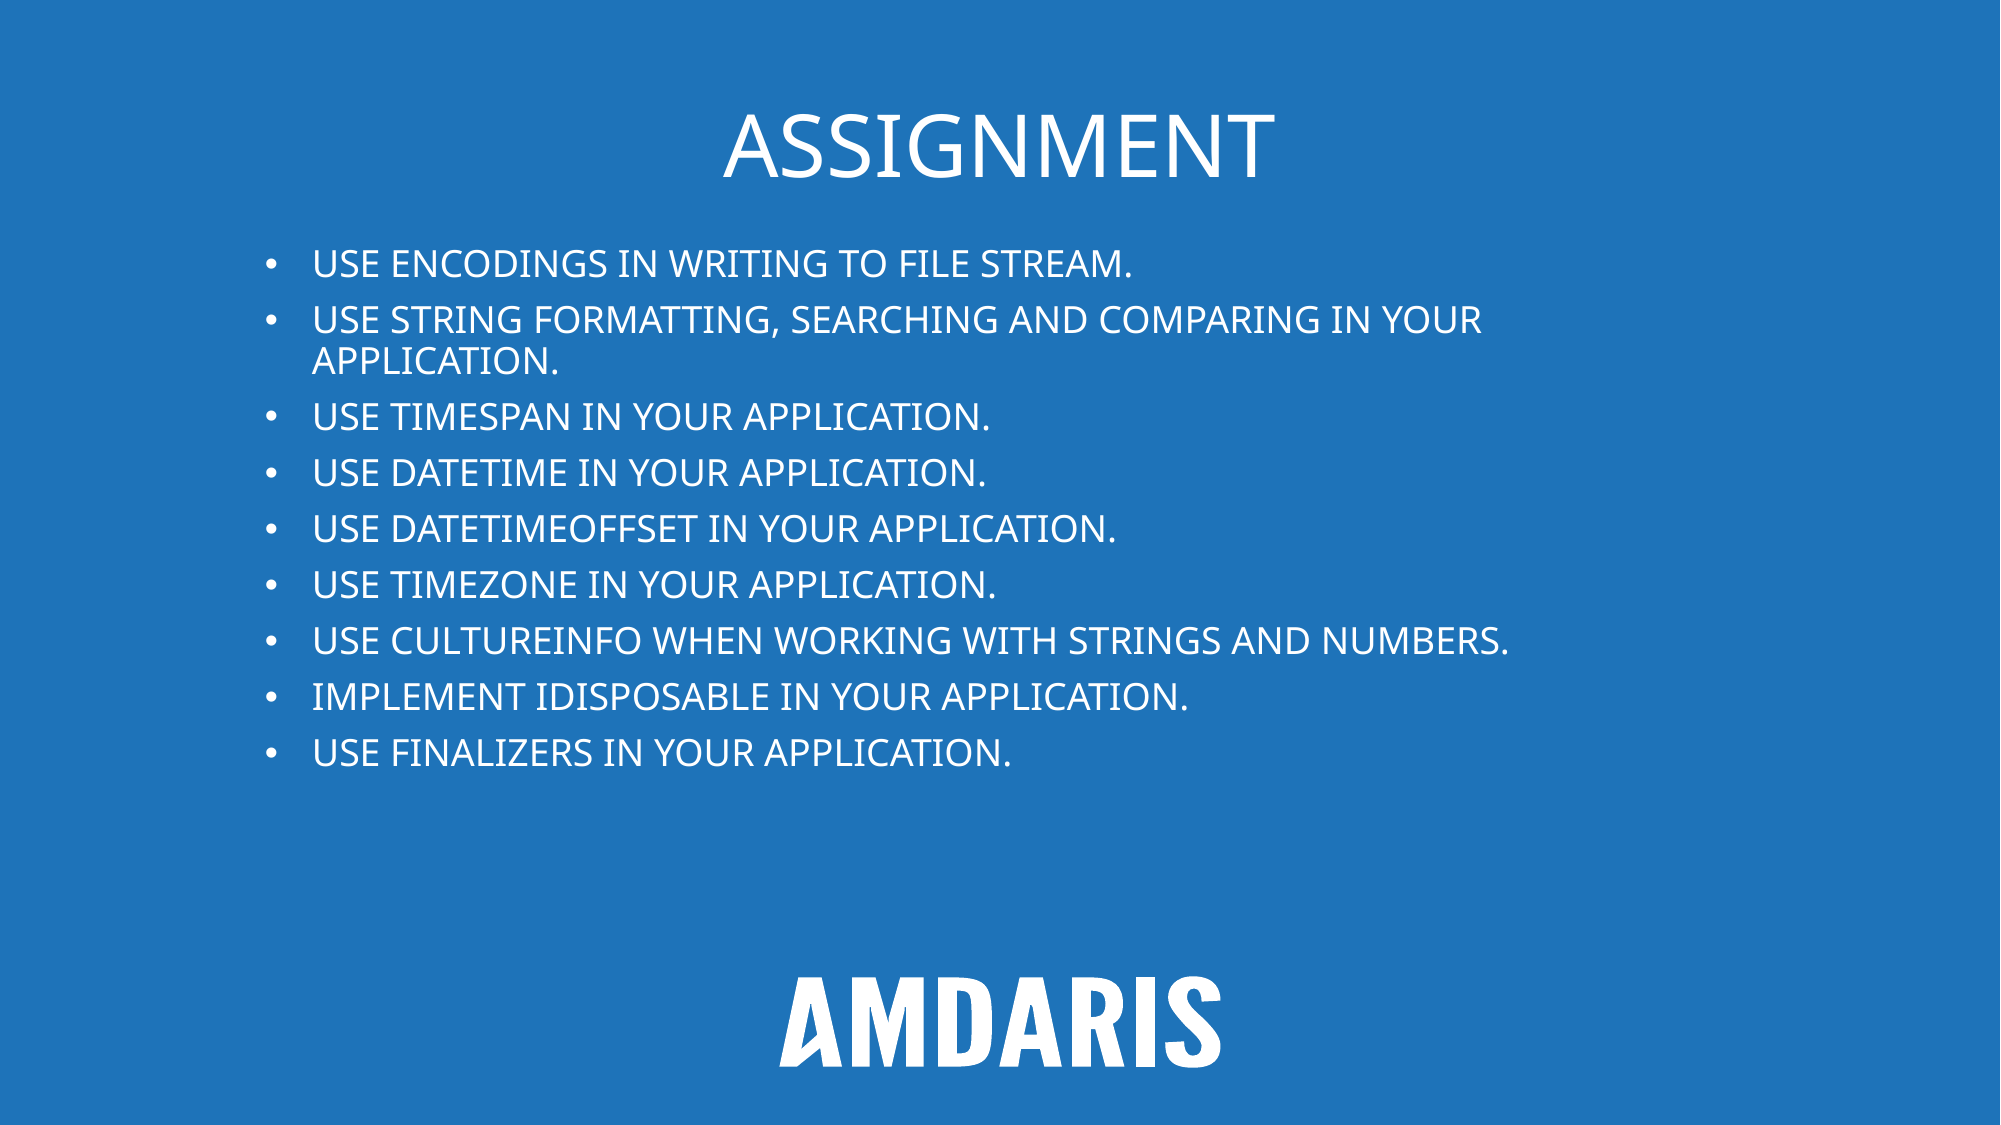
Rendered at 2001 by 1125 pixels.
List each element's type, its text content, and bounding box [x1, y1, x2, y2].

title assignment [249, 94, 1750, 205]
subtitle Use encodings in writing to file stream. Use string formatting, searching and comparing in your application. Use timespan in your application. Use datetime in your application. Use datetimeoffset in your application. Use timezone in your application. Use cultureinfo when working with strings and numbers. implement idisposable in your application. Use finalizers in your application. [249, 237, 1750, 929]
